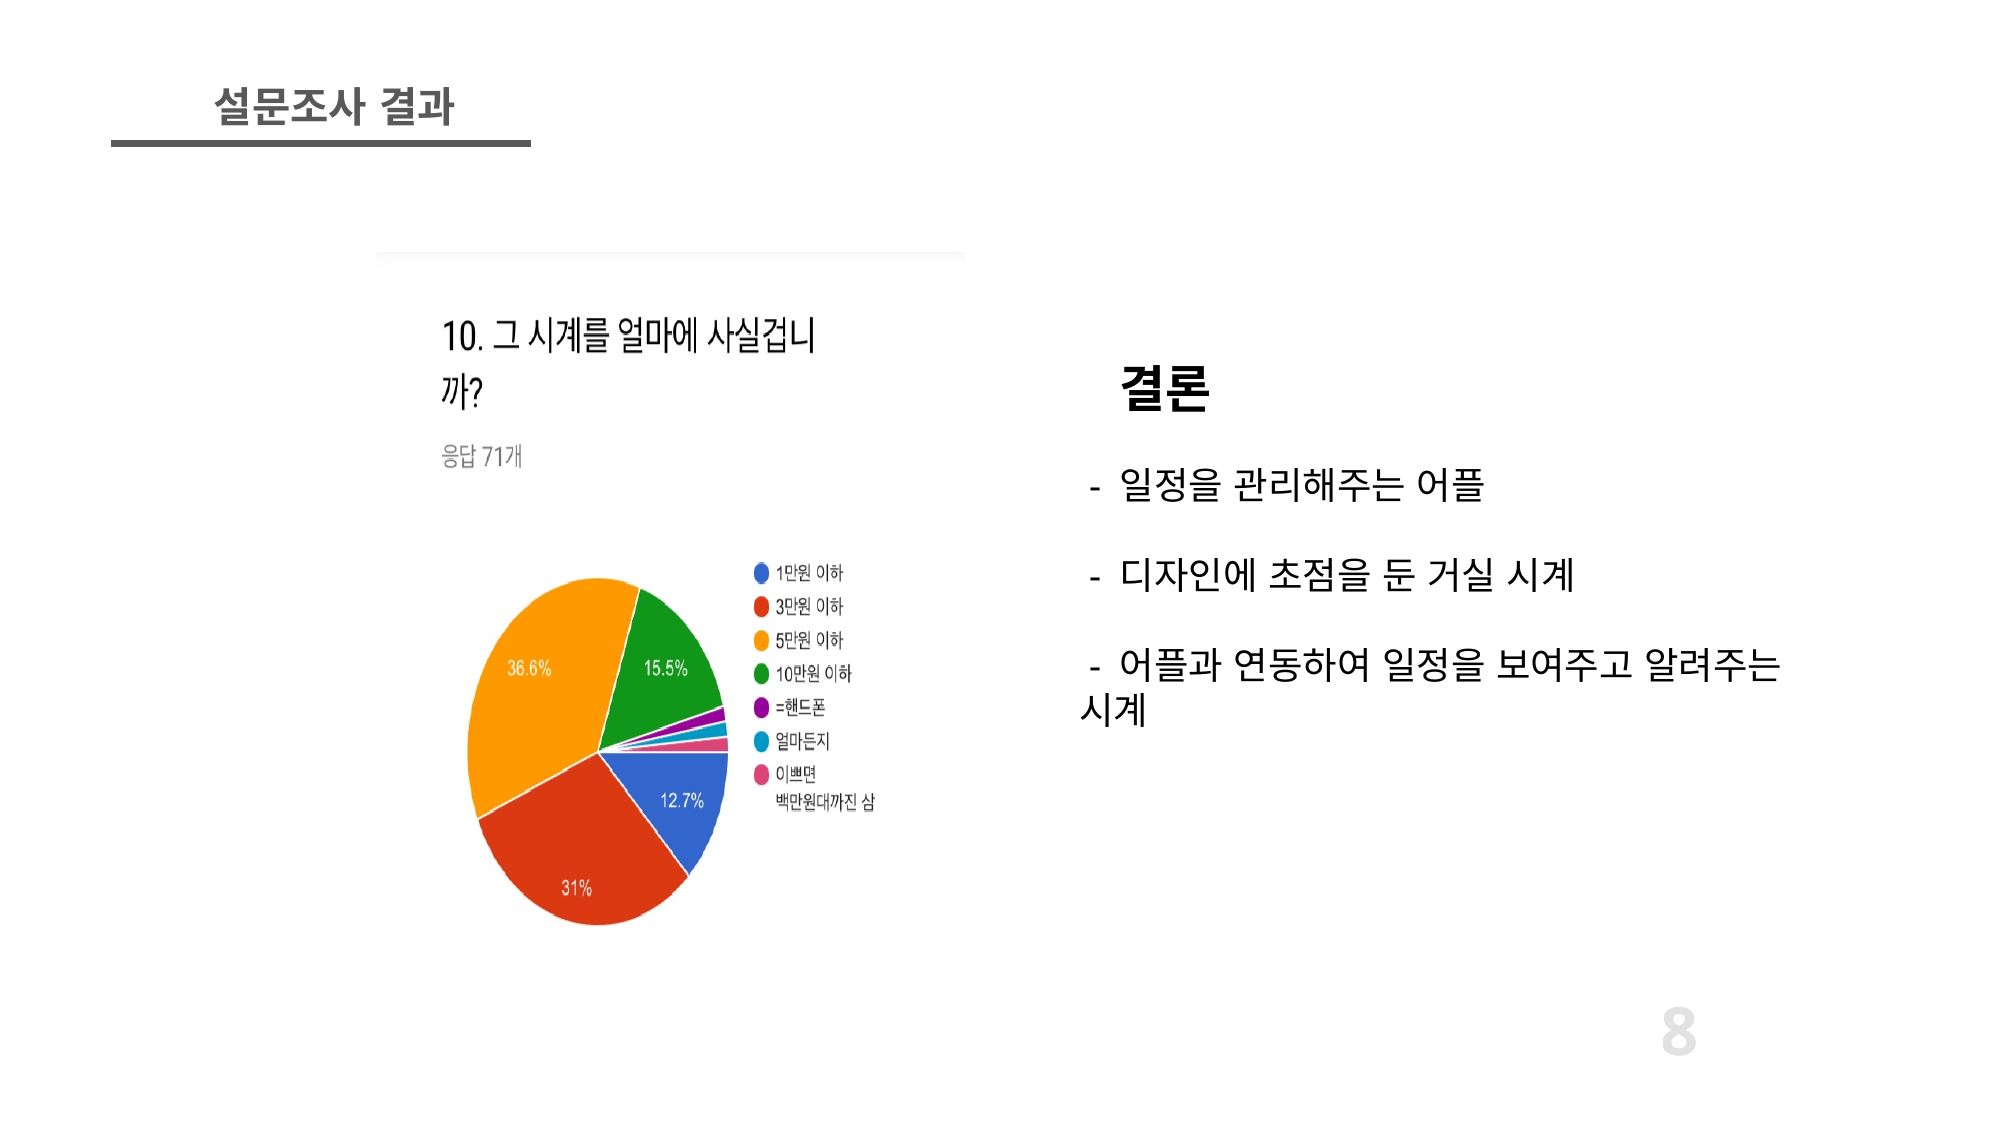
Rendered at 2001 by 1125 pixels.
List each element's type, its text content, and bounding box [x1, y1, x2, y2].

text_box 설문조사 결과 [198, 77, 655, 139]
picture [375, 252, 966, 1040]
text_box 8 [1645, 981, 1714, 1076]
text_box 결론 - 일정을 관리해주는 어플 - 디자인에 초점을 둔 거실 시계 - 어플과 연동하여 일정을 보여주고 알려주는 시계 [1064, 349, 1851, 830]
